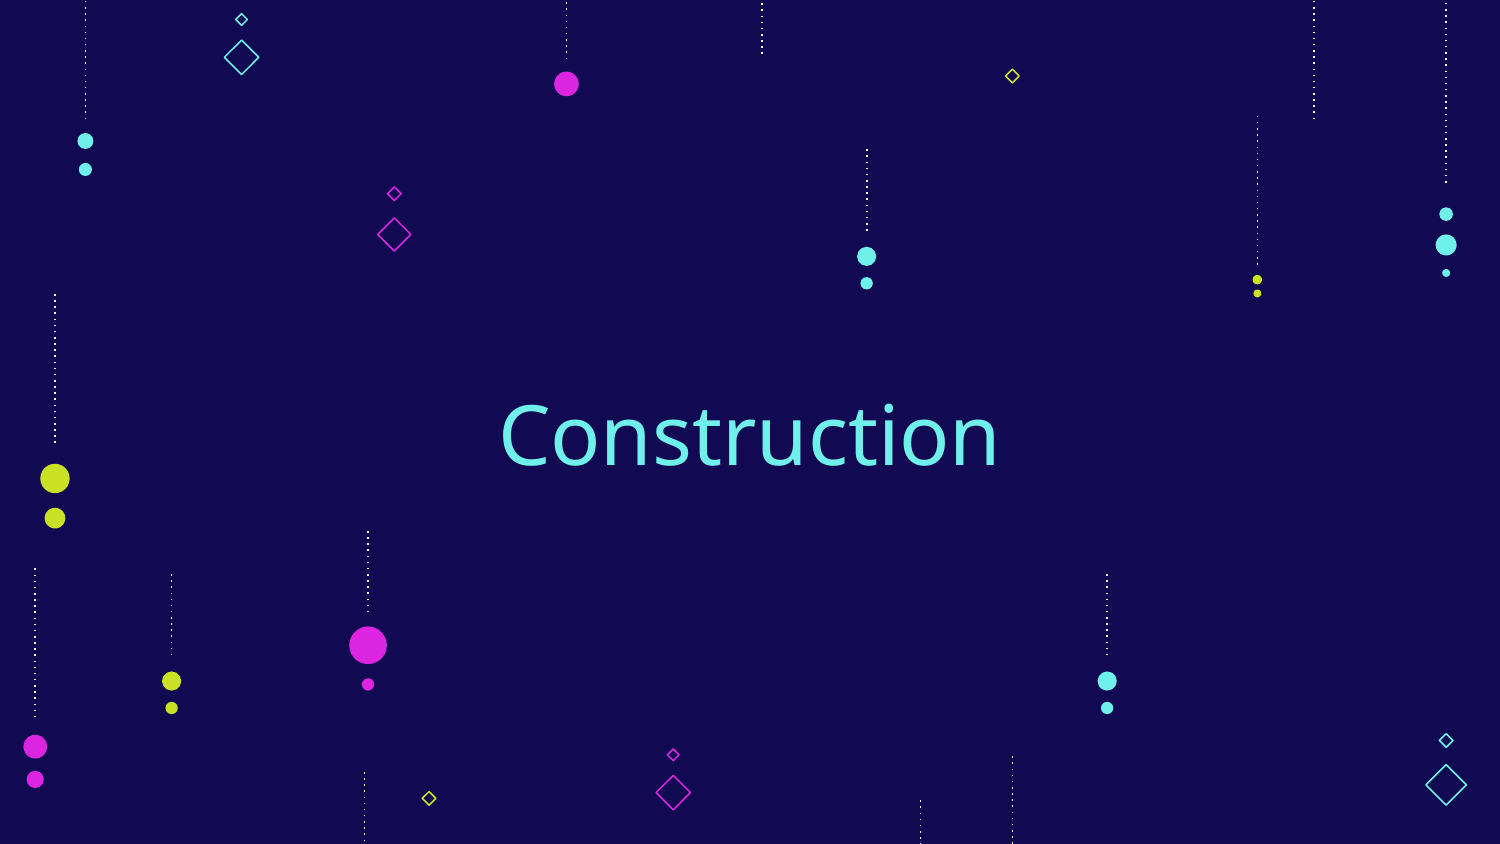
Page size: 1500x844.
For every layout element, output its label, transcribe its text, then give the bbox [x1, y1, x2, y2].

text_box [1097, 671, 1117, 691]
text_box [1252, 274, 1263, 285]
text_box [860, 277, 873, 290]
text_box [1253, 289, 1262, 298]
text_box [387, 186, 402, 201]
text_box [361, 678, 375, 691]
text_box [377, 217, 411, 251]
text_box [161, 671, 182, 691]
text_box [349, 626, 387, 665]
title Construction [133, 315, 1367, 498]
text_box [165, 701, 178, 715]
text_box [1100, 701, 1114, 715]
text_box [857, 246, 877, 266]
